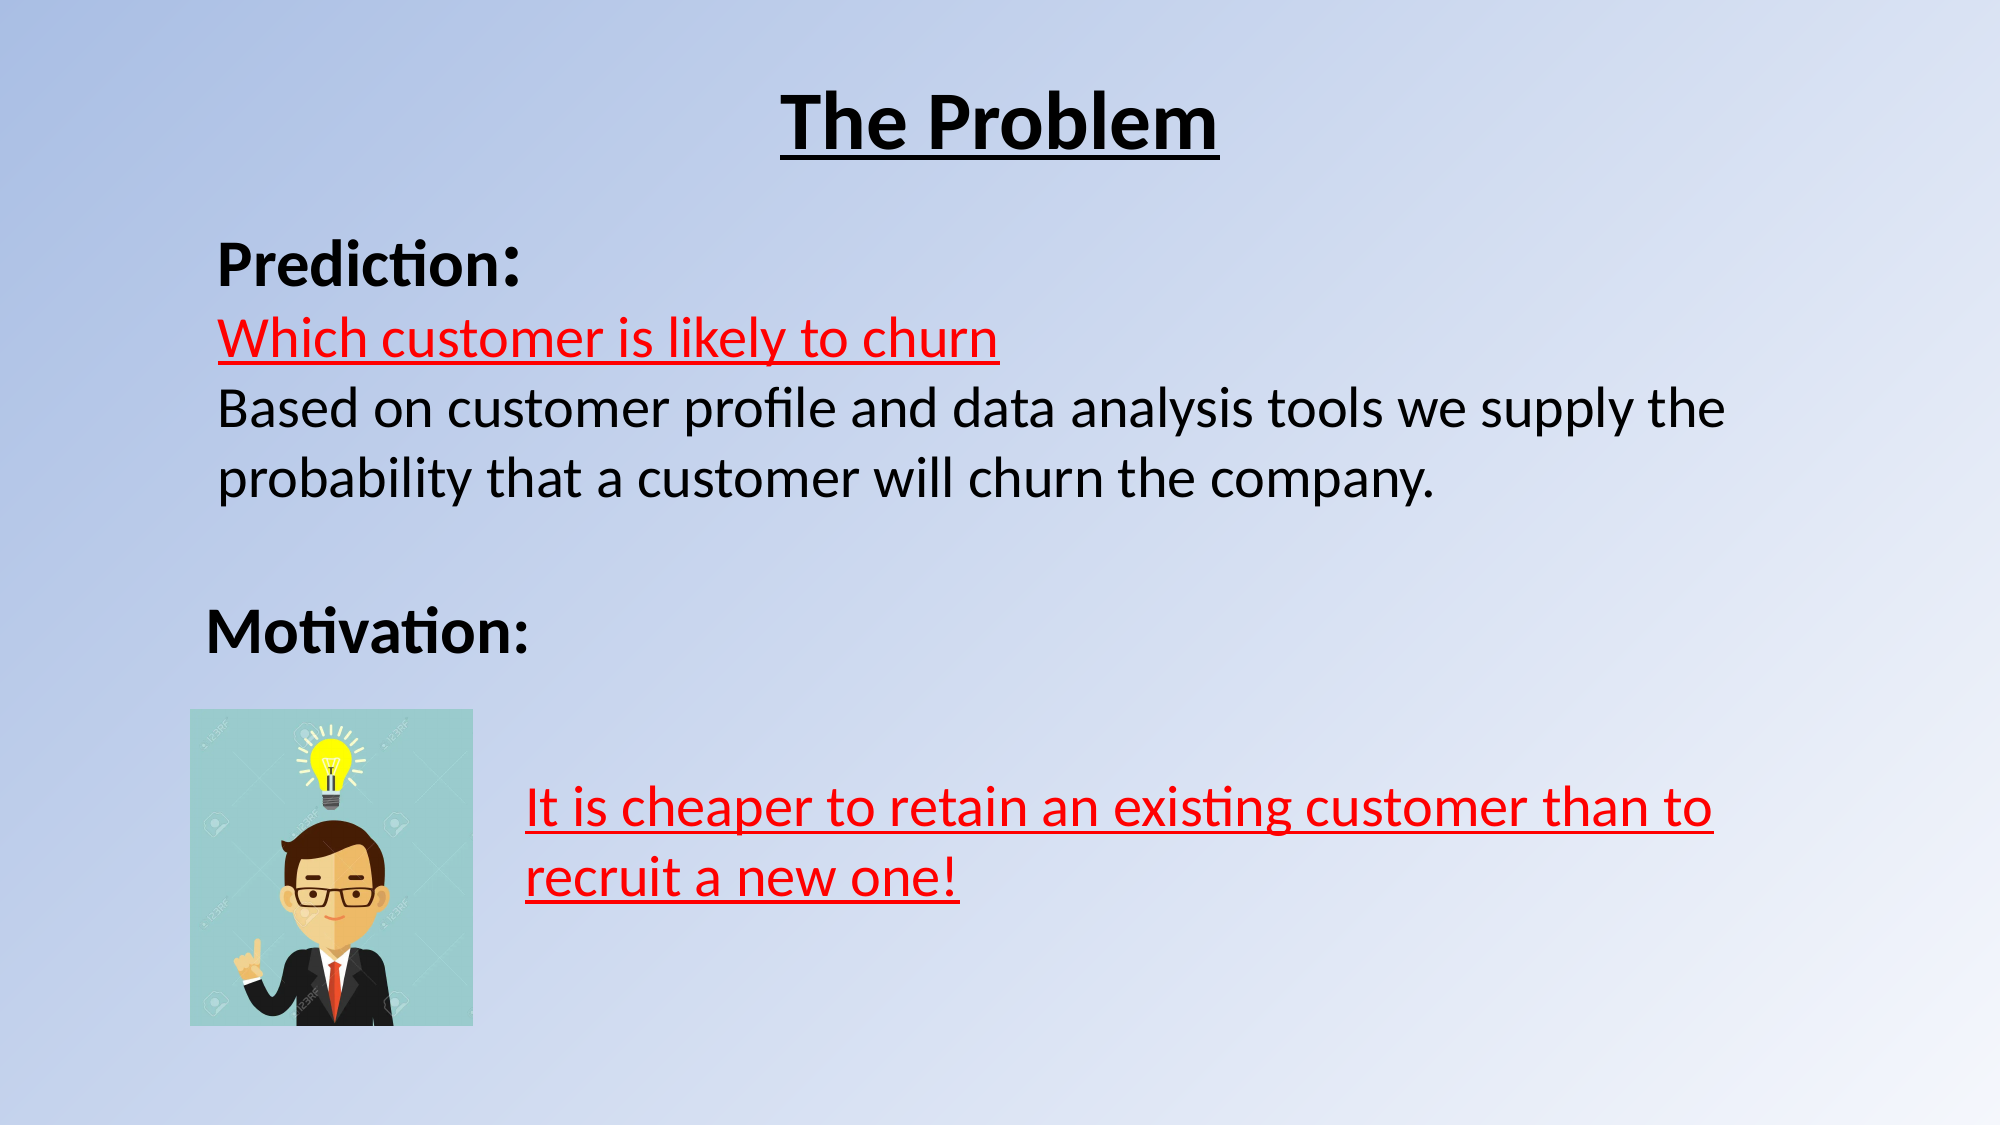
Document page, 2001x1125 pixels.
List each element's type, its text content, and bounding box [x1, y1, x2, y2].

text_box Which customer is likely to churn Based on customer profile and data analysis tools we supply the probability that a customer will churn the company. [202, 291, 1753, 557]
text_box Prediction: [202, 195, 546, 291]
text_box The Problem [727, 58, 1273, 174]
text_box It is cheaper to retain an existing customer than to recruit a new one! [509, 760, 1845, 916]
text_box Motivation: [190, 579, 778, 675]
picture [190, 708, 473, 1026]
